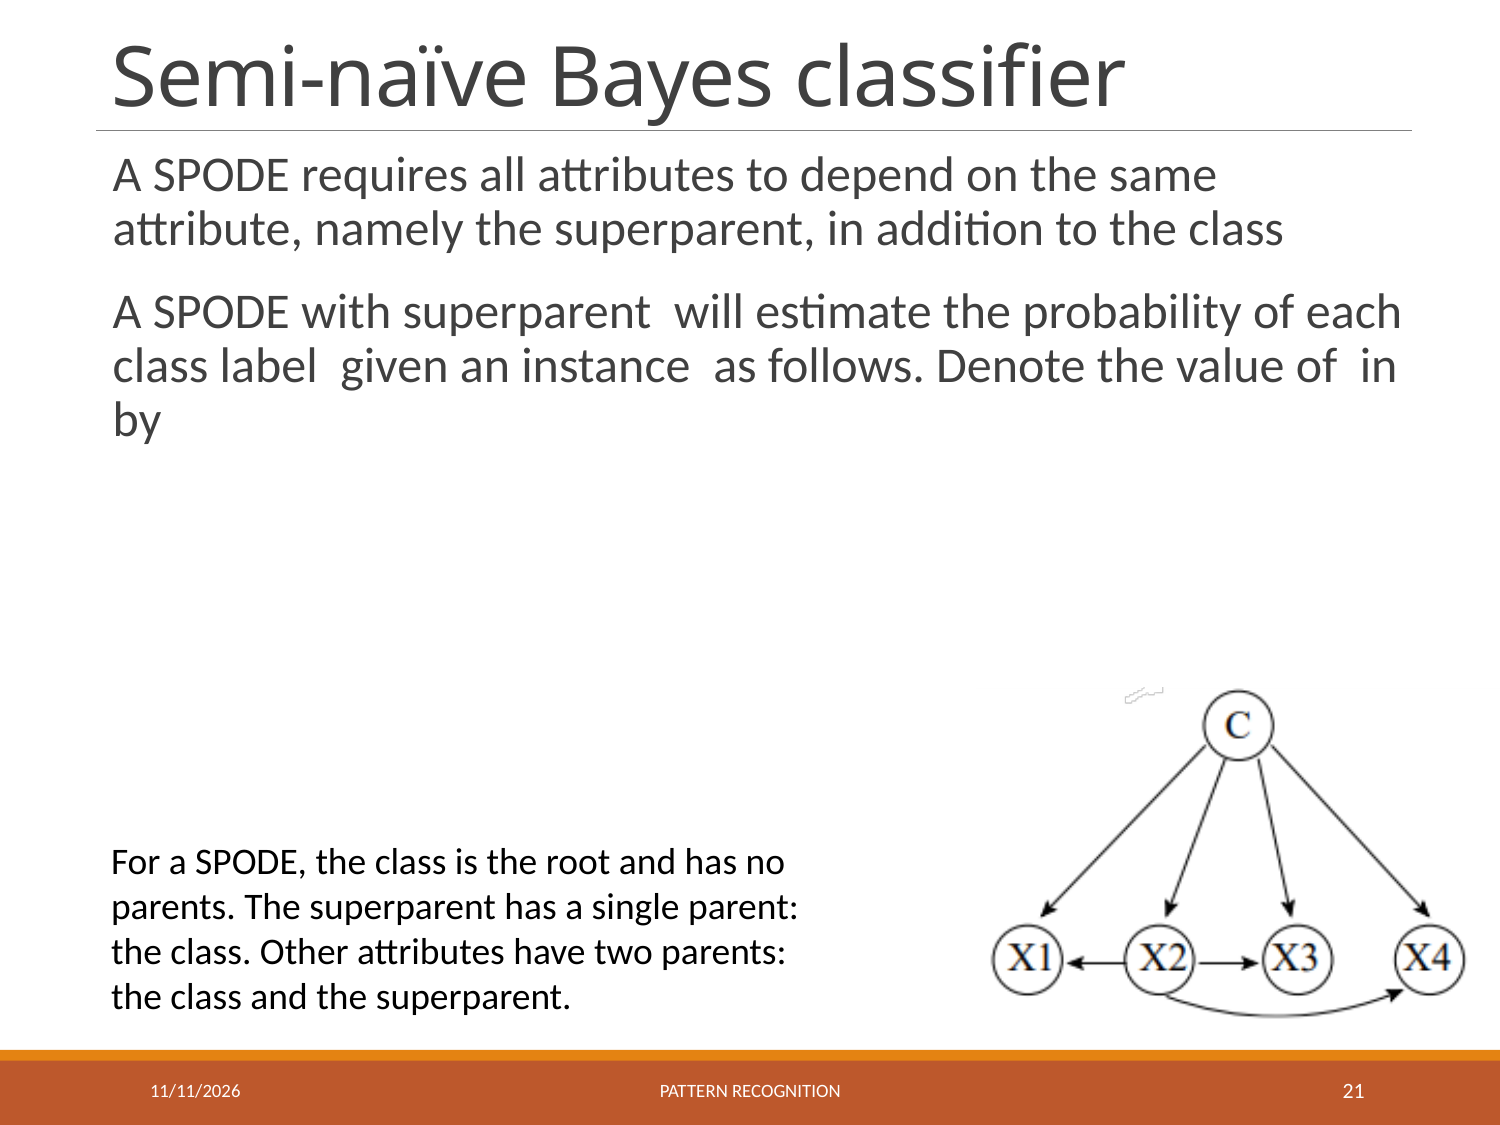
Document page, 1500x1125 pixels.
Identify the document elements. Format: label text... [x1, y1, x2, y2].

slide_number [135, 1059, 440, 1120]
footer Pattern recognition [453, 1059, 1047, 1120]
picture [975, 686, 1500, 1028]
slide_number 21 [1218, 1059, 1380, 1120]
text_box For a SPODE, the class is the root and has no parents. The superparent has a single parent: the class. Other attributes have two parents: the class and the superparent. [96, 829, 847, 1025]
title Semi-naïve Bayes classifier [96, 19, 1413, 131]
